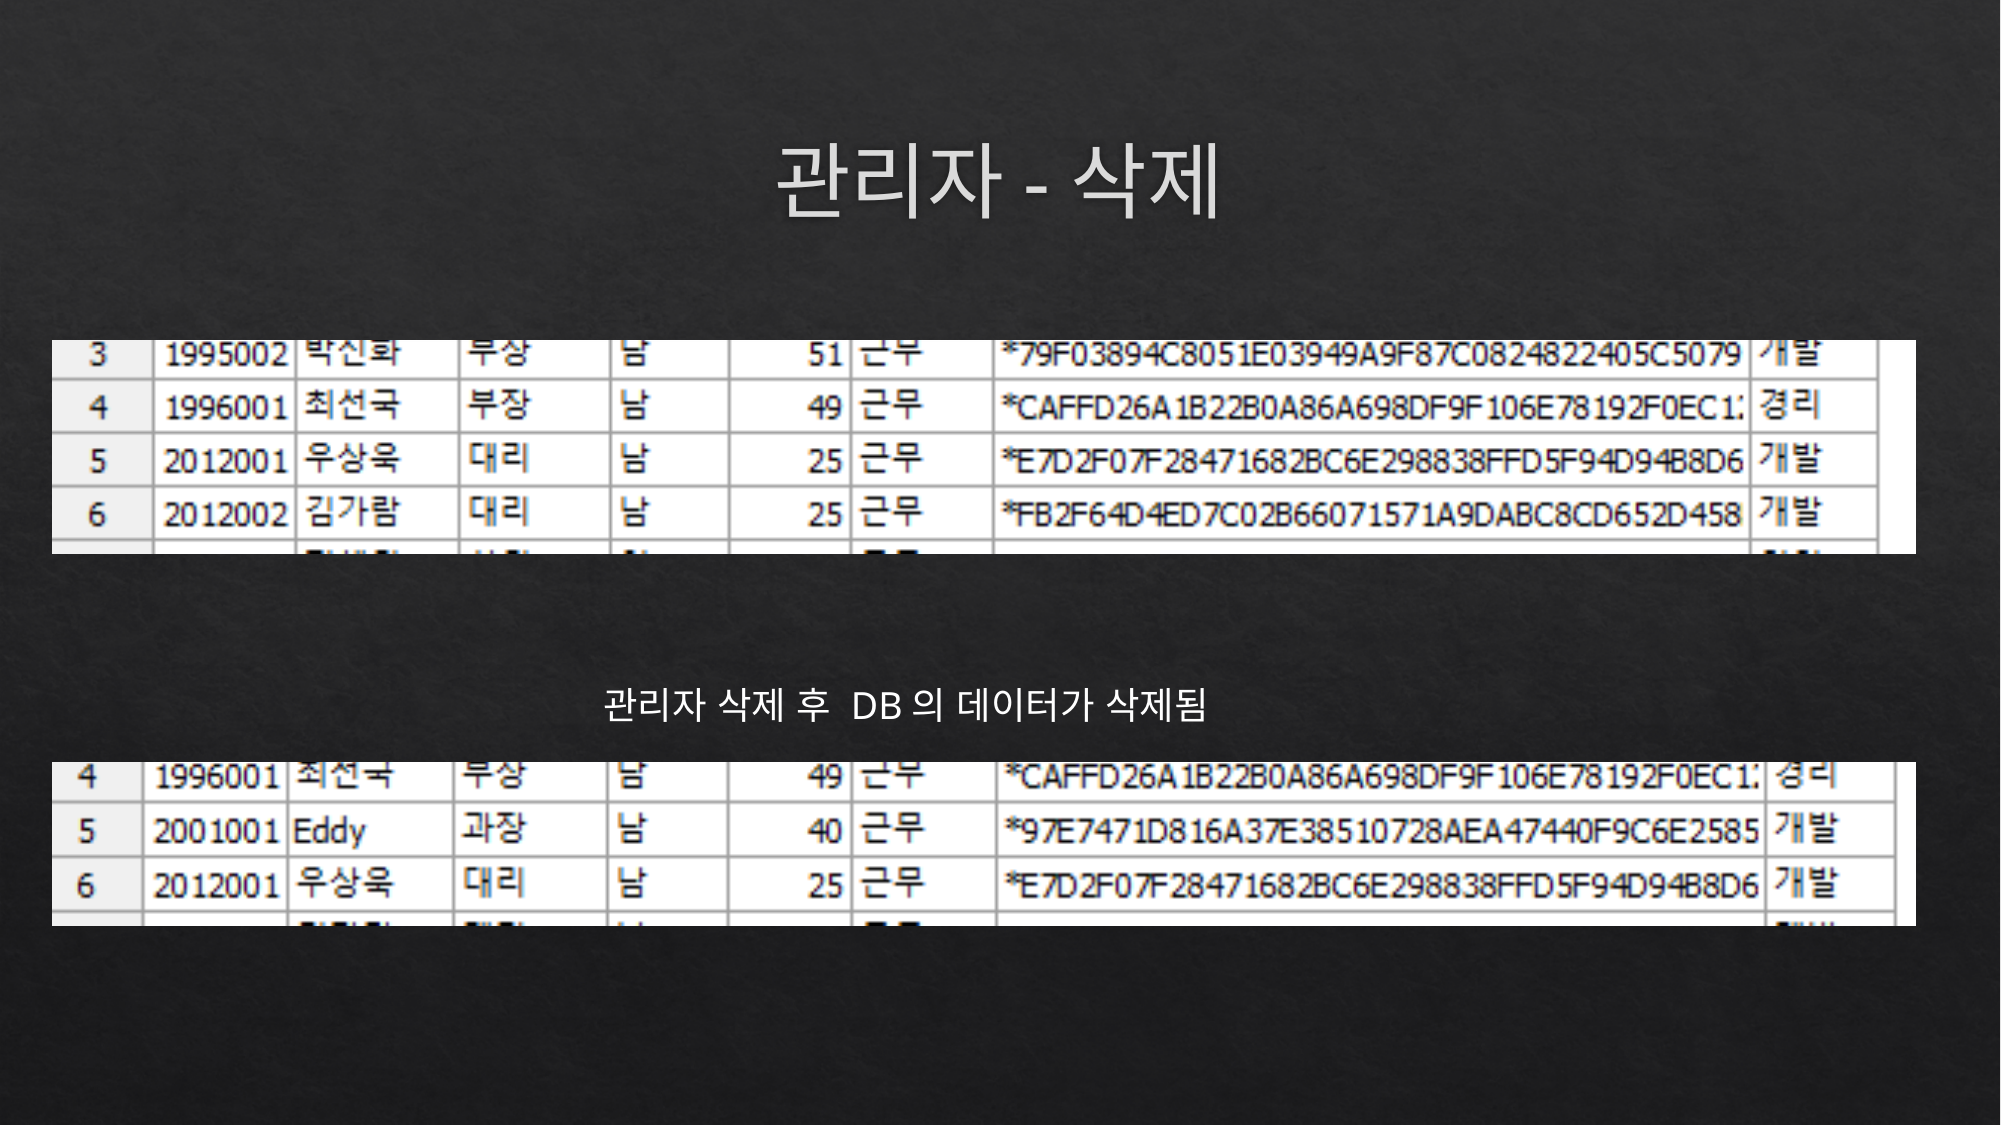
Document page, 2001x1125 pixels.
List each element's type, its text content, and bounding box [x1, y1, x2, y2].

text_box 관리자 삭제 후 DB의 데이터가 삭제됨 [588, 674, 1312, 735]
title 관리자-삭제 [149, 99, 1849, 260]
picture [52, 340, 1916, 555]
picture [52, 762, 1916, 926]
